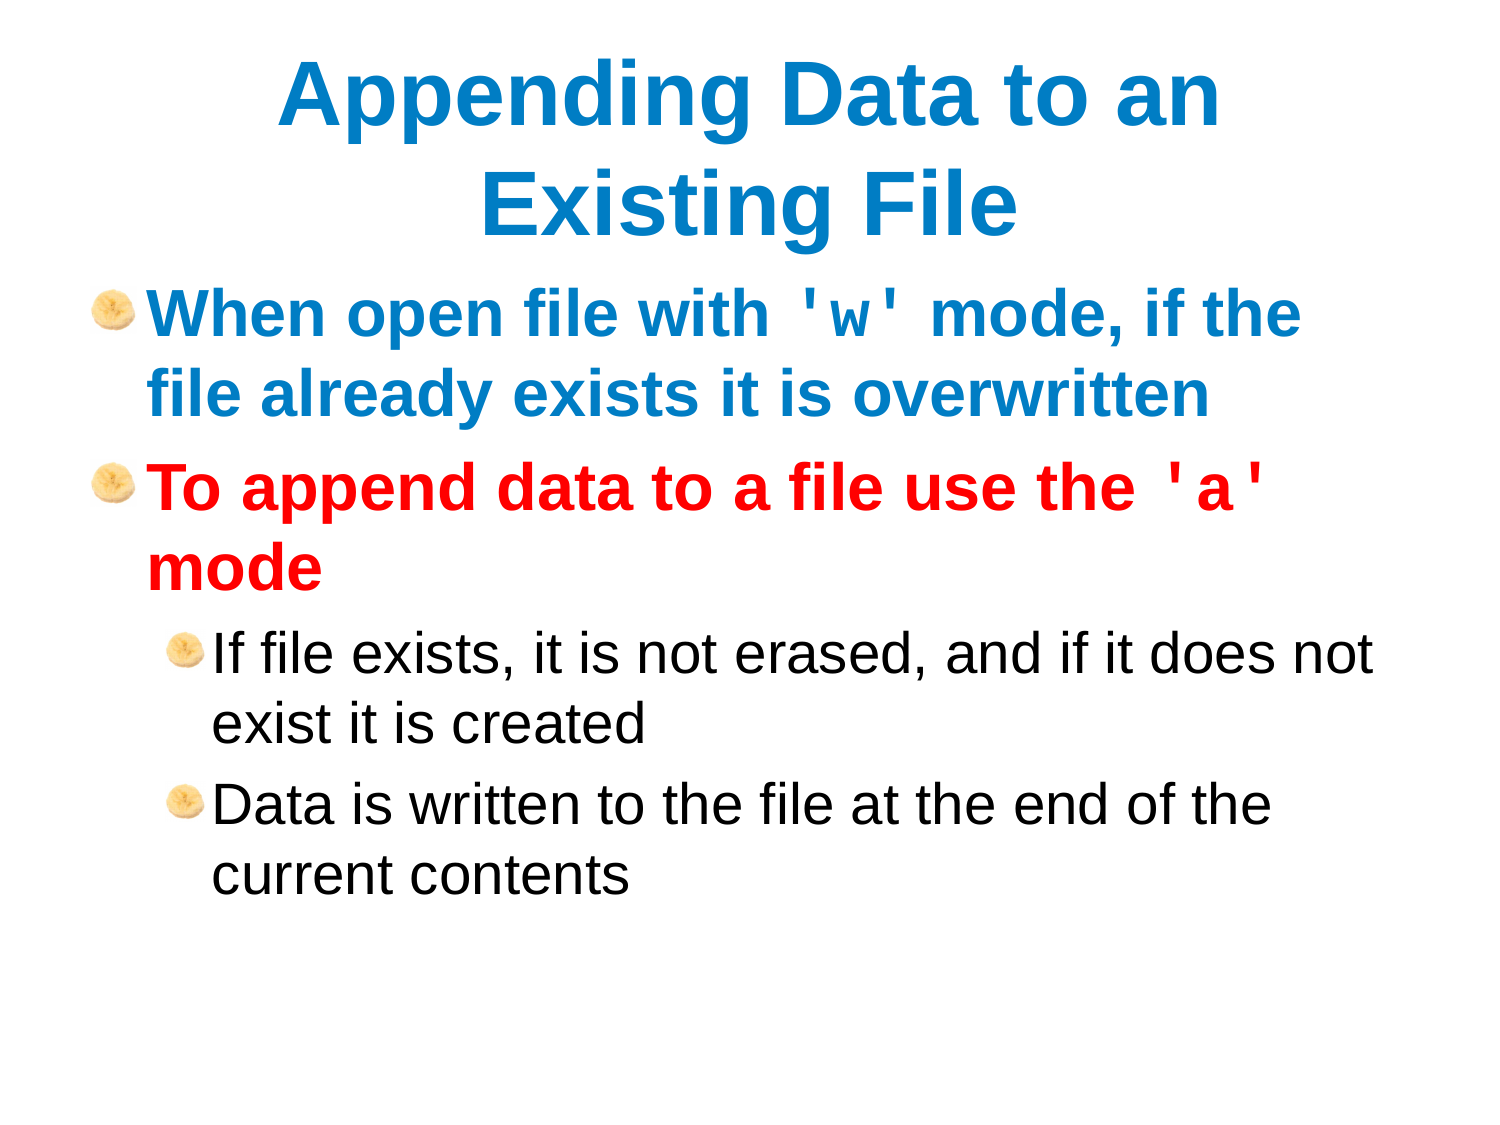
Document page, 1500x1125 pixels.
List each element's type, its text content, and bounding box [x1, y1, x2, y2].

title Appending Data to an Existing File [75, 50, 1425, 238]
picture [90, 286, 137, 334]
picture [165, 781, 206, 822]
list When open file with 'w' mode, if the file already exists it is overwritten To append data to a file use the 'a' mode If file exists, it is not erased, and if it does not exist it is created Data is written to the file at the end of the current contents [75, 262, 1425, 1005]
picture [165, 629, 206, 671]
picture [90, 459, 137, 507]
